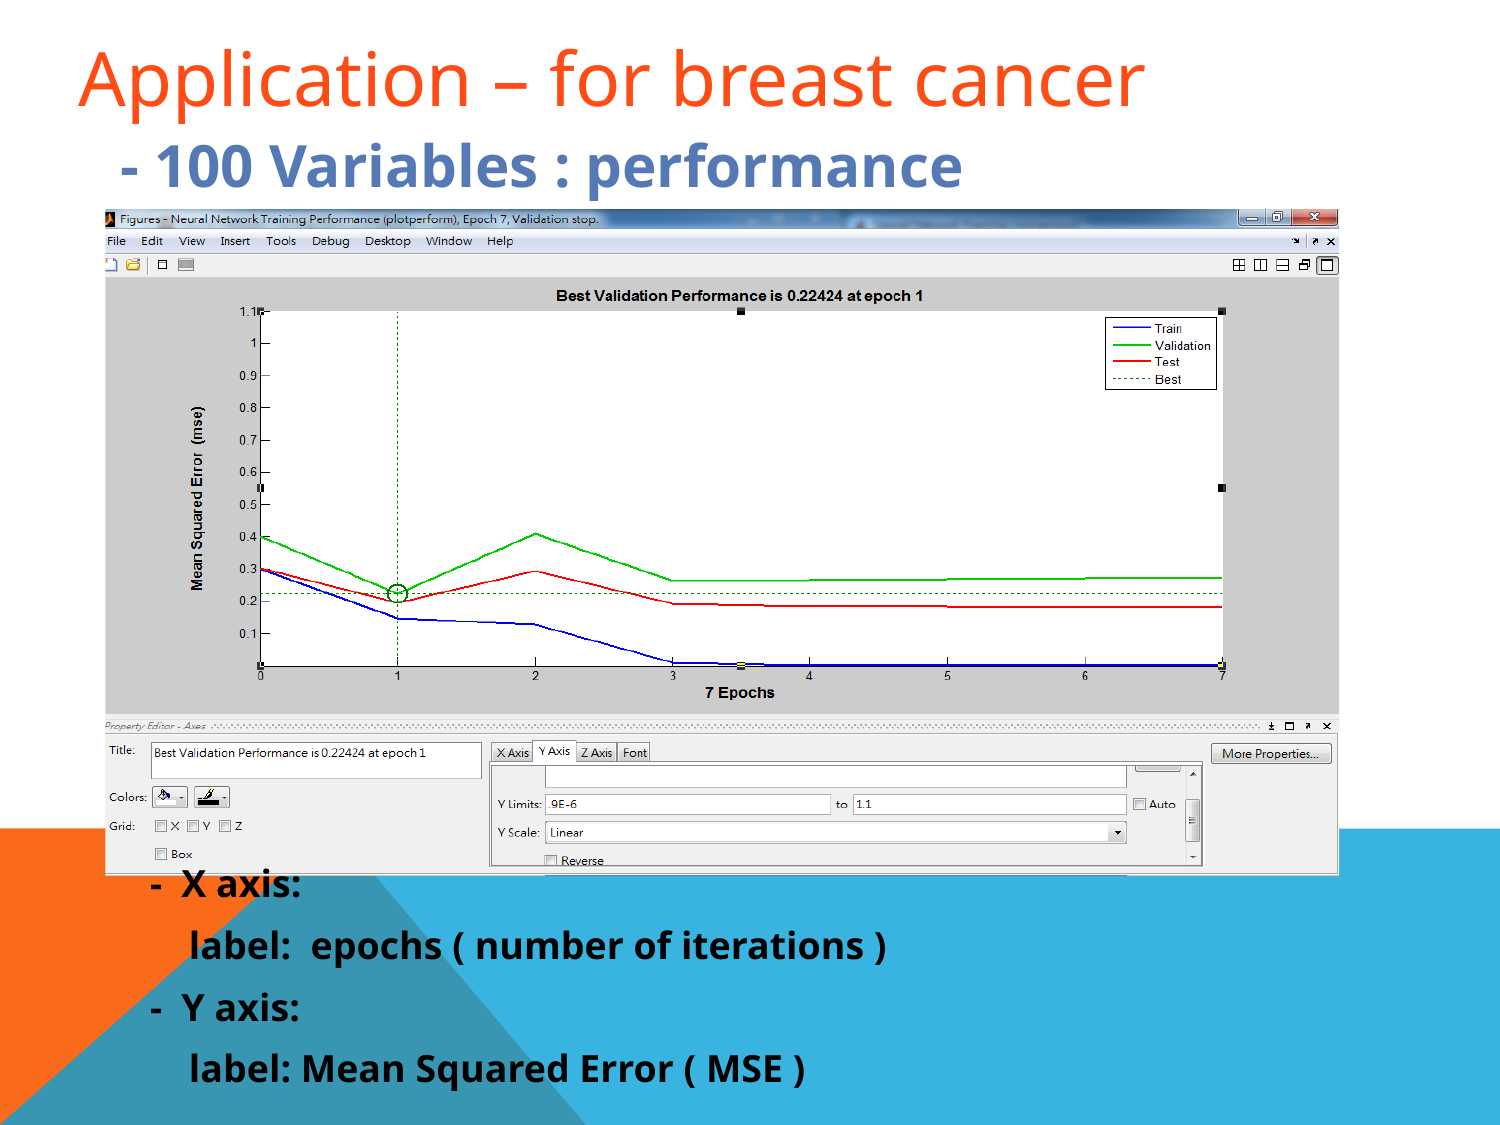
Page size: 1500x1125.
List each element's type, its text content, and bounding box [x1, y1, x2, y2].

title - 100 Variables : performance [105, 119, 1340, 208]
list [105, 208, 1340, 876]
text_box Application – for breast cancer [63, 23, 1270, 129]
text_box - X axis: label: epochs ( number of iterations ) - Y axis: label: Mean Squared Error ( MSE ) [134, 852, 1369, 1125]
